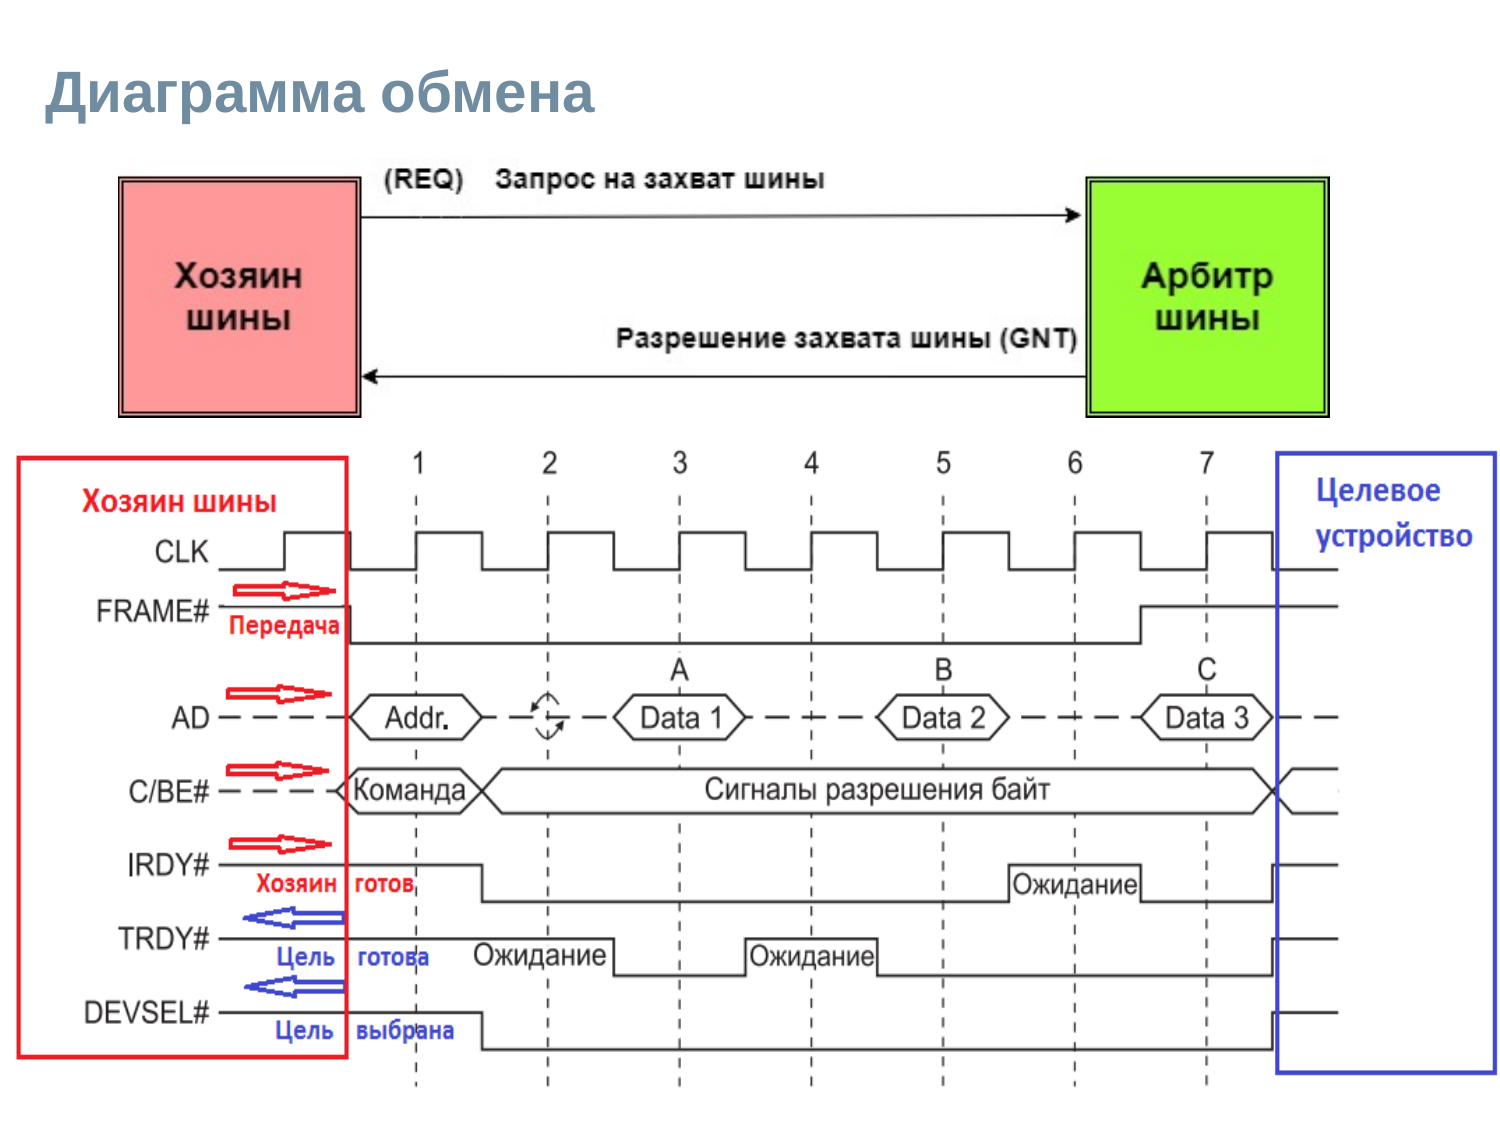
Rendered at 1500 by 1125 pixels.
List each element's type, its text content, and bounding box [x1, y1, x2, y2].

title Диаграмма обмена [0, 46, 1350, 131]
picture [0, 420, 1500, 1092]
picture [118, 157, 1330, 418]
